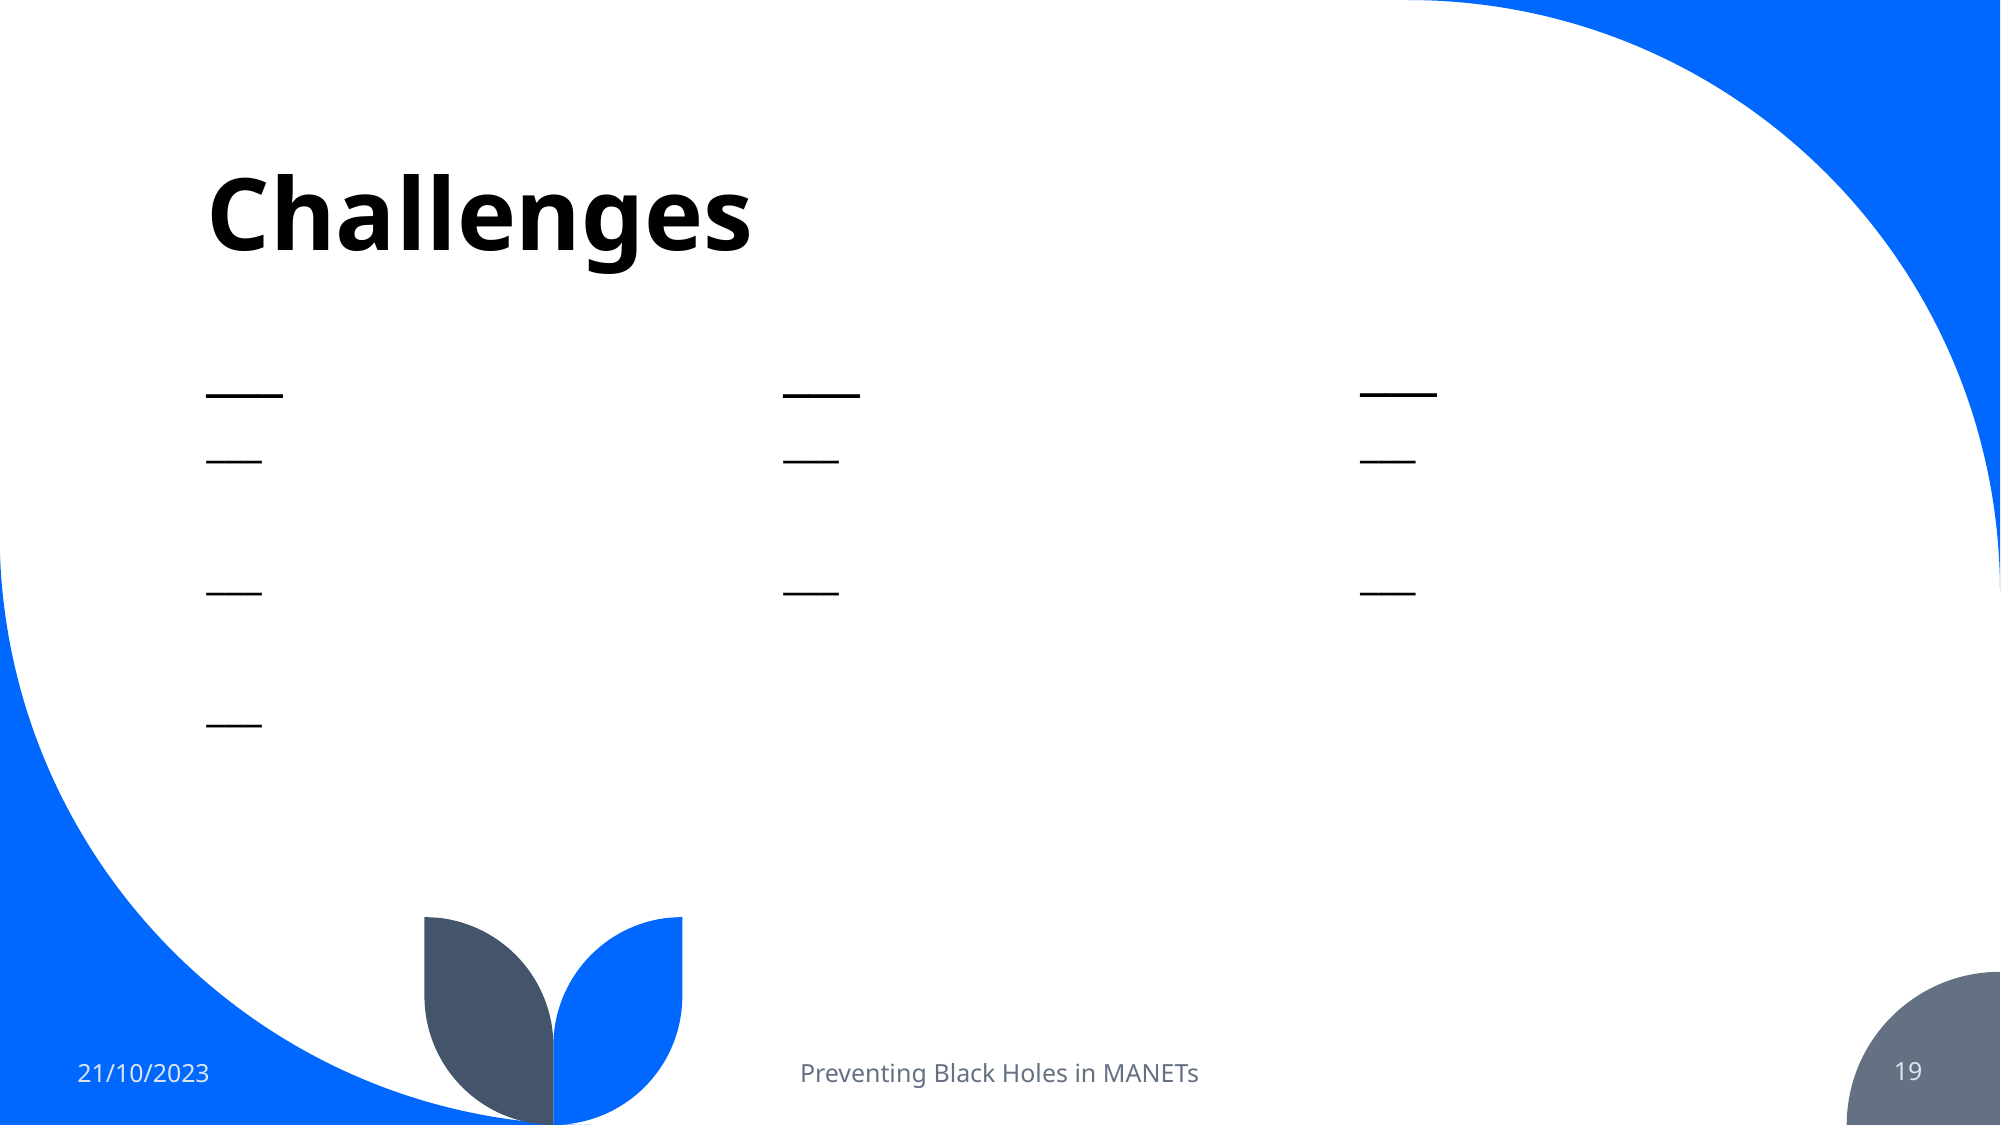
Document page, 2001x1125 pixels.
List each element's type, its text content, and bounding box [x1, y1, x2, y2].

list ___ [1345, 331, 1866, 409]
slide_number 19 [1665, 1042, 1938, 1103]
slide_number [62, 1042, 353, 1103]
title Challenges [191, 62, 1796, 280]
list ___ ___ [1345, 414, 1866, 879]
footer Preventing Black Holes in MANETs [662, 1042, 1338, 1103]
list ___ [768, 331, 1289, 409]
list ___ ___ ___ [191, 414, 720, 879]
list ___ ___ [768, 414, 1289, 879]
list ___ [191, 331, 720, 409]
